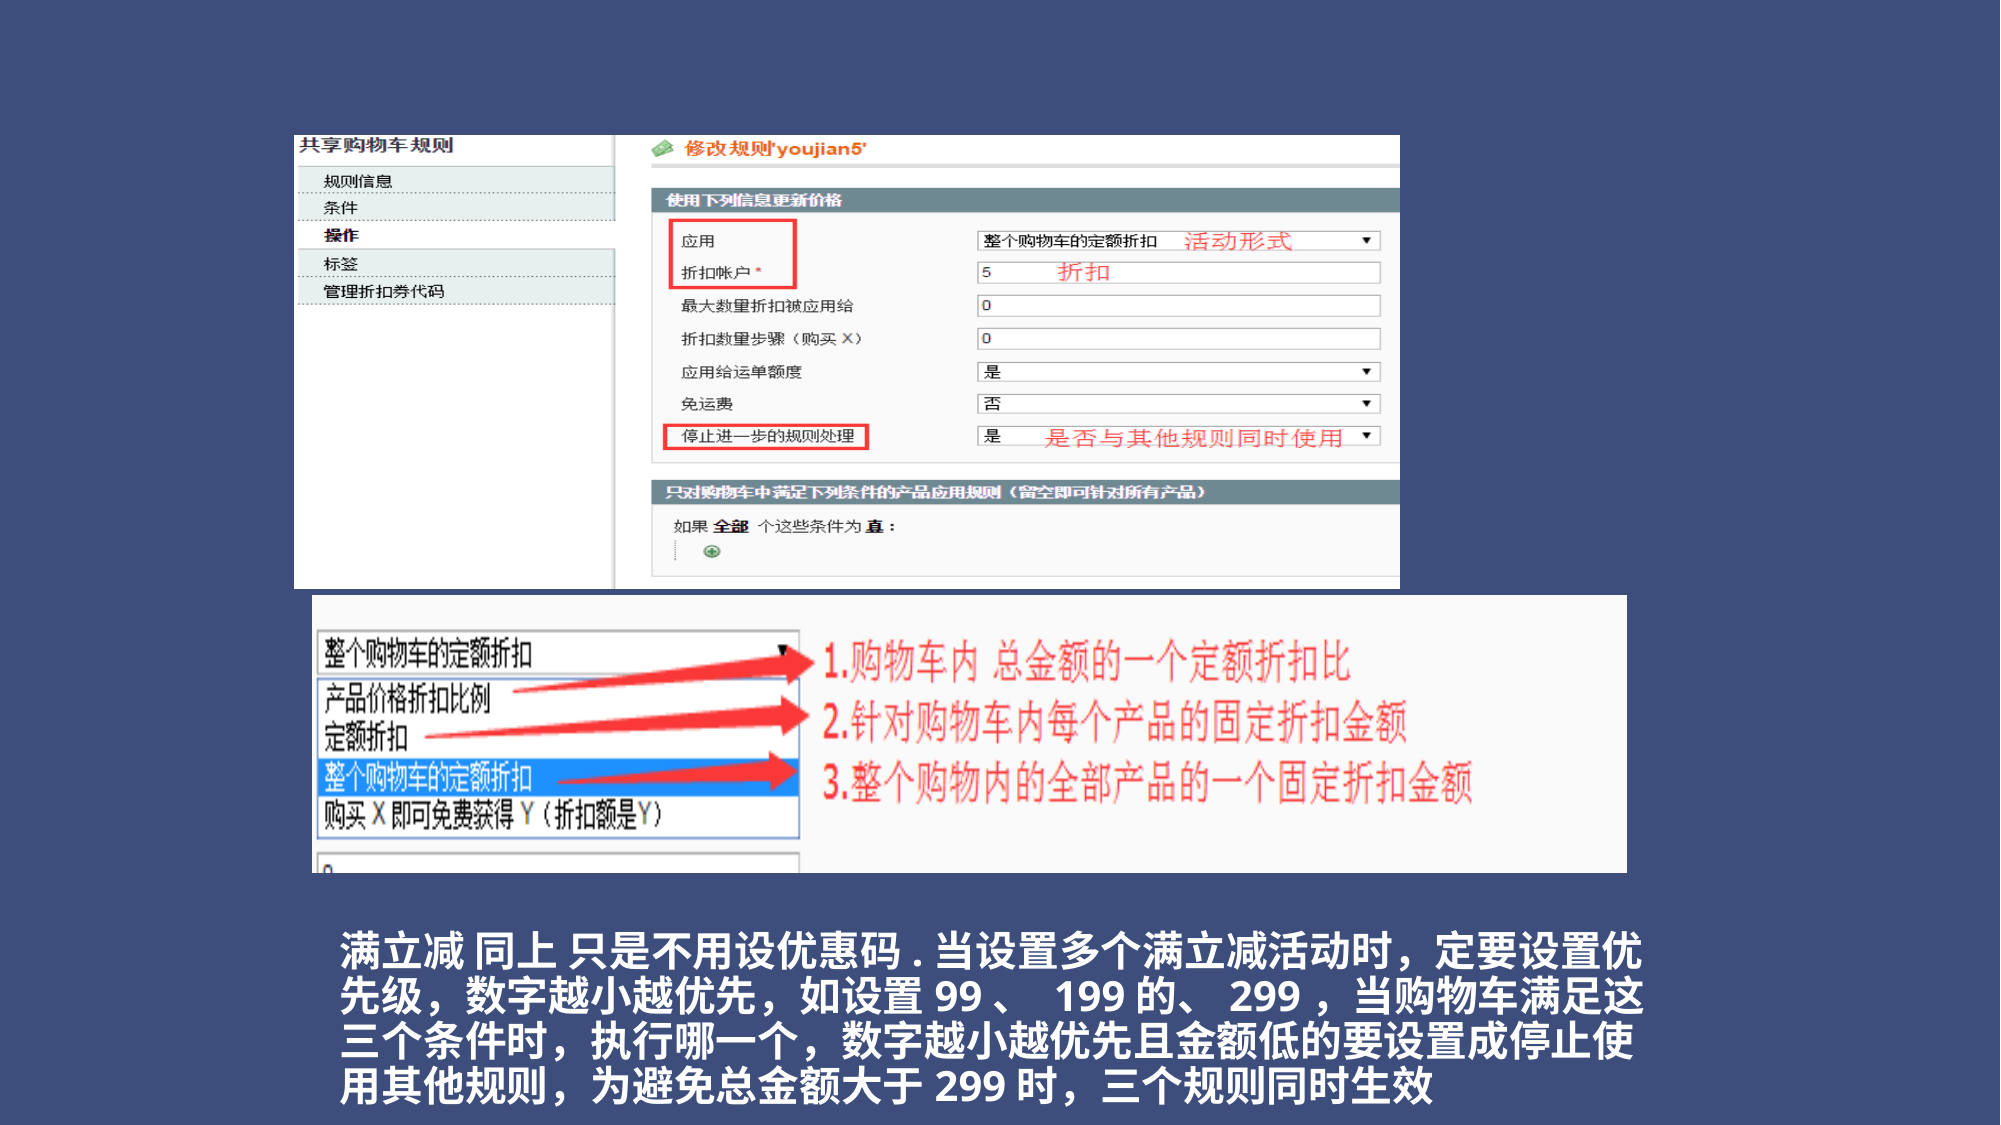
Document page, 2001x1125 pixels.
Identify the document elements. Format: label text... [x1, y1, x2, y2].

picture [312, 595, 1627, 873]
list 满立减 同上 只是不用设优惠码.当设置多个满立减活动时，定要设置优先级，数字越小越优先，如设置99、 199的、299，当购物车满足这三个条件时，执行哪一个，数字越小越优先且金额低的要设置成停止使用其他规则，为避免总金额大于299时，三个规则同时生效 [324, 156, 1672, 1087]
picture [294, 135, 1400, 589]
